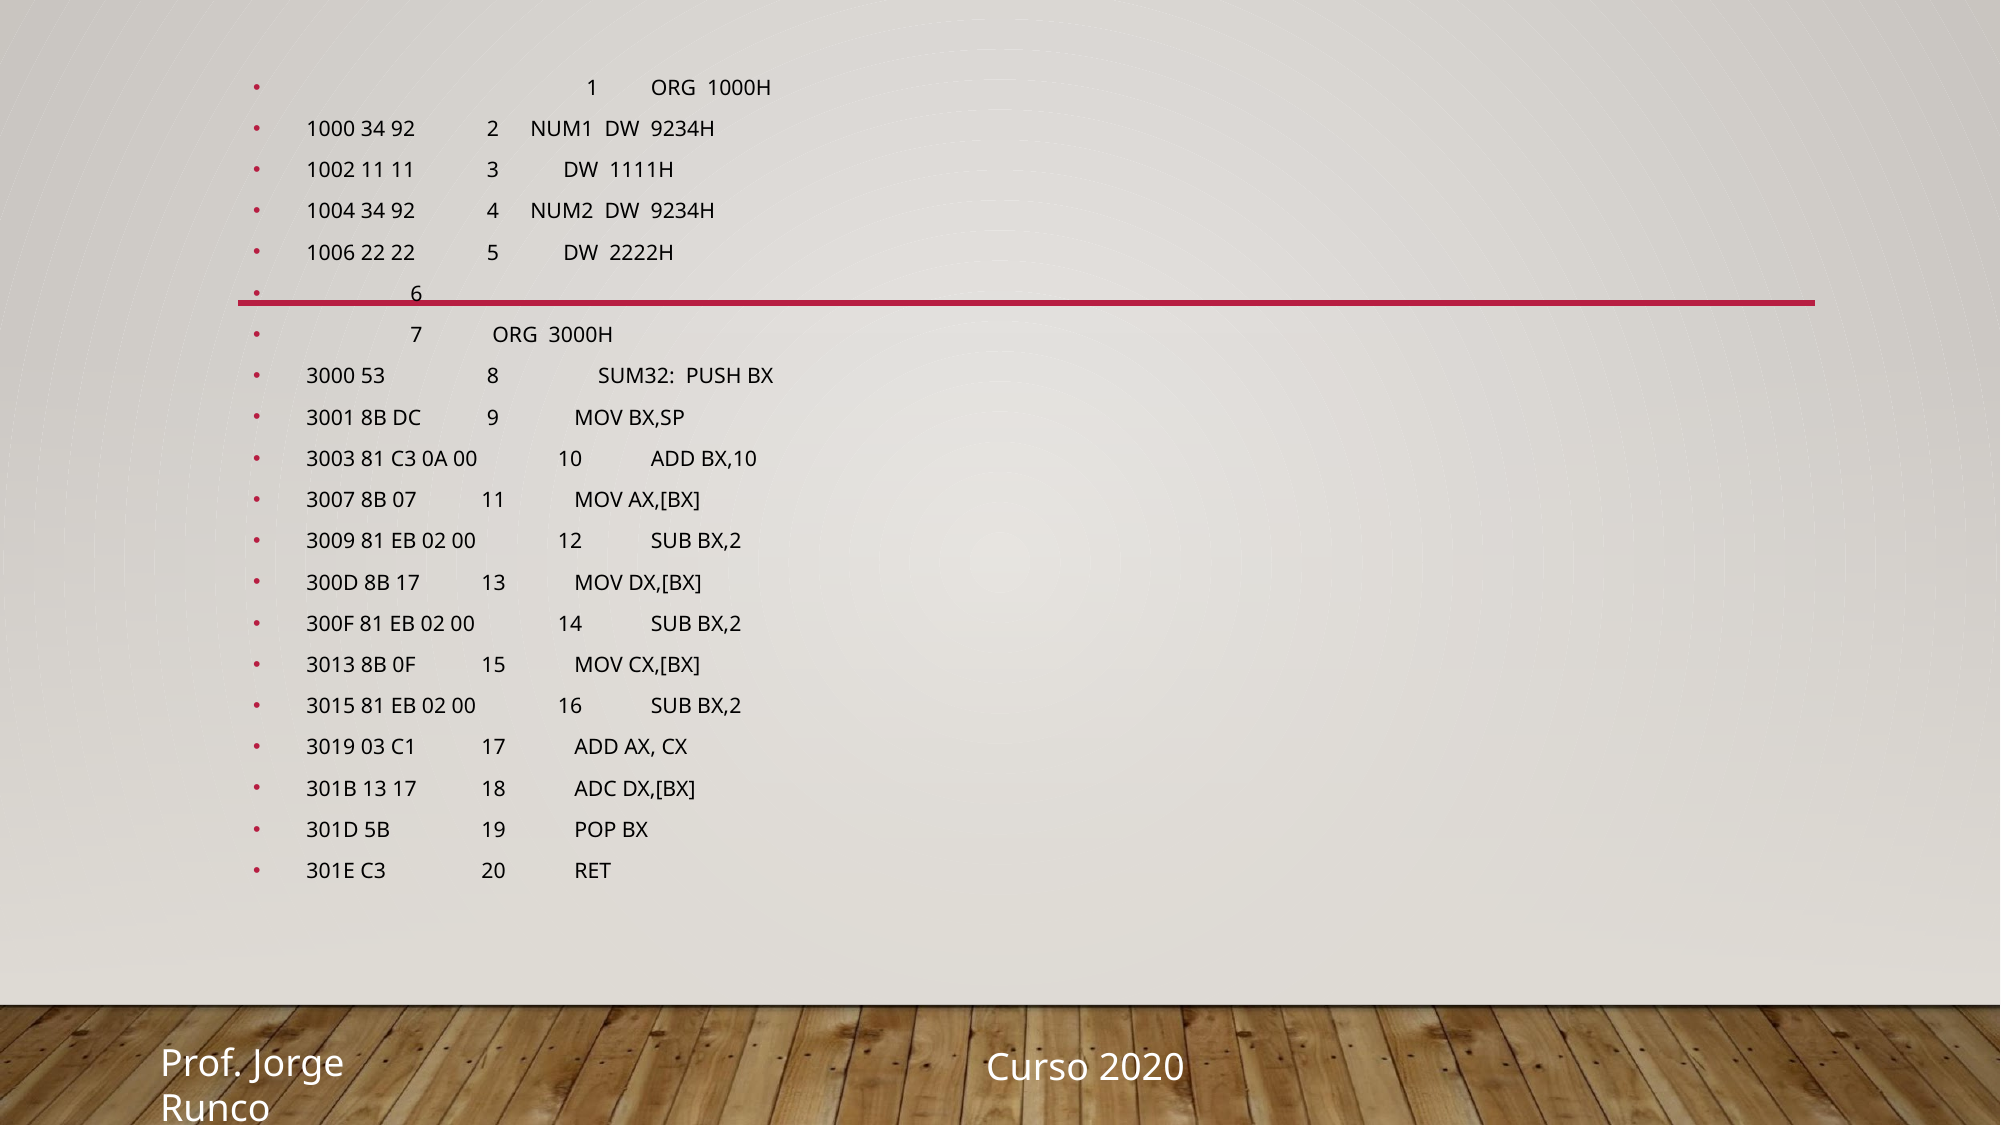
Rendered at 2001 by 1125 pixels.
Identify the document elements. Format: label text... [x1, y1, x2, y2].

list 1 ORG 1000H 1000 34 92 2 NUM1 DW 9234H 1002 11 11 3 DW 1111H 1004 34 92 4 NUM2 DW 9234H 1006 22 22 5 DW 2222H 6 7 ORG 3000H 3000 53 8 SUM32: PUSH BX 3001 8B DC 9 MOV BX,SP 3003 81 C3 0A 00 10 ADD BX,10 3007 8B 07 11 MOV AX,[BX] 3009 81 EB 02 00 12 SUB BX,2 300D 8B 17 13 MOV DX,[BX] 300F 81 EB 02 00 14 SUB BX,2 3013 8B 0F 15 MOV CX,[BX] 3015 81 EB 02 00 16 SUB BX,2 3019 03 C1 17 ADD AX, CX 301B 13 17 18 ADC DX,[BX] 301D 5B 19 POP BX 301E C3 20 RET [238, 61, 1814, 897]
picture [0, 1005, 2000, 1125]
